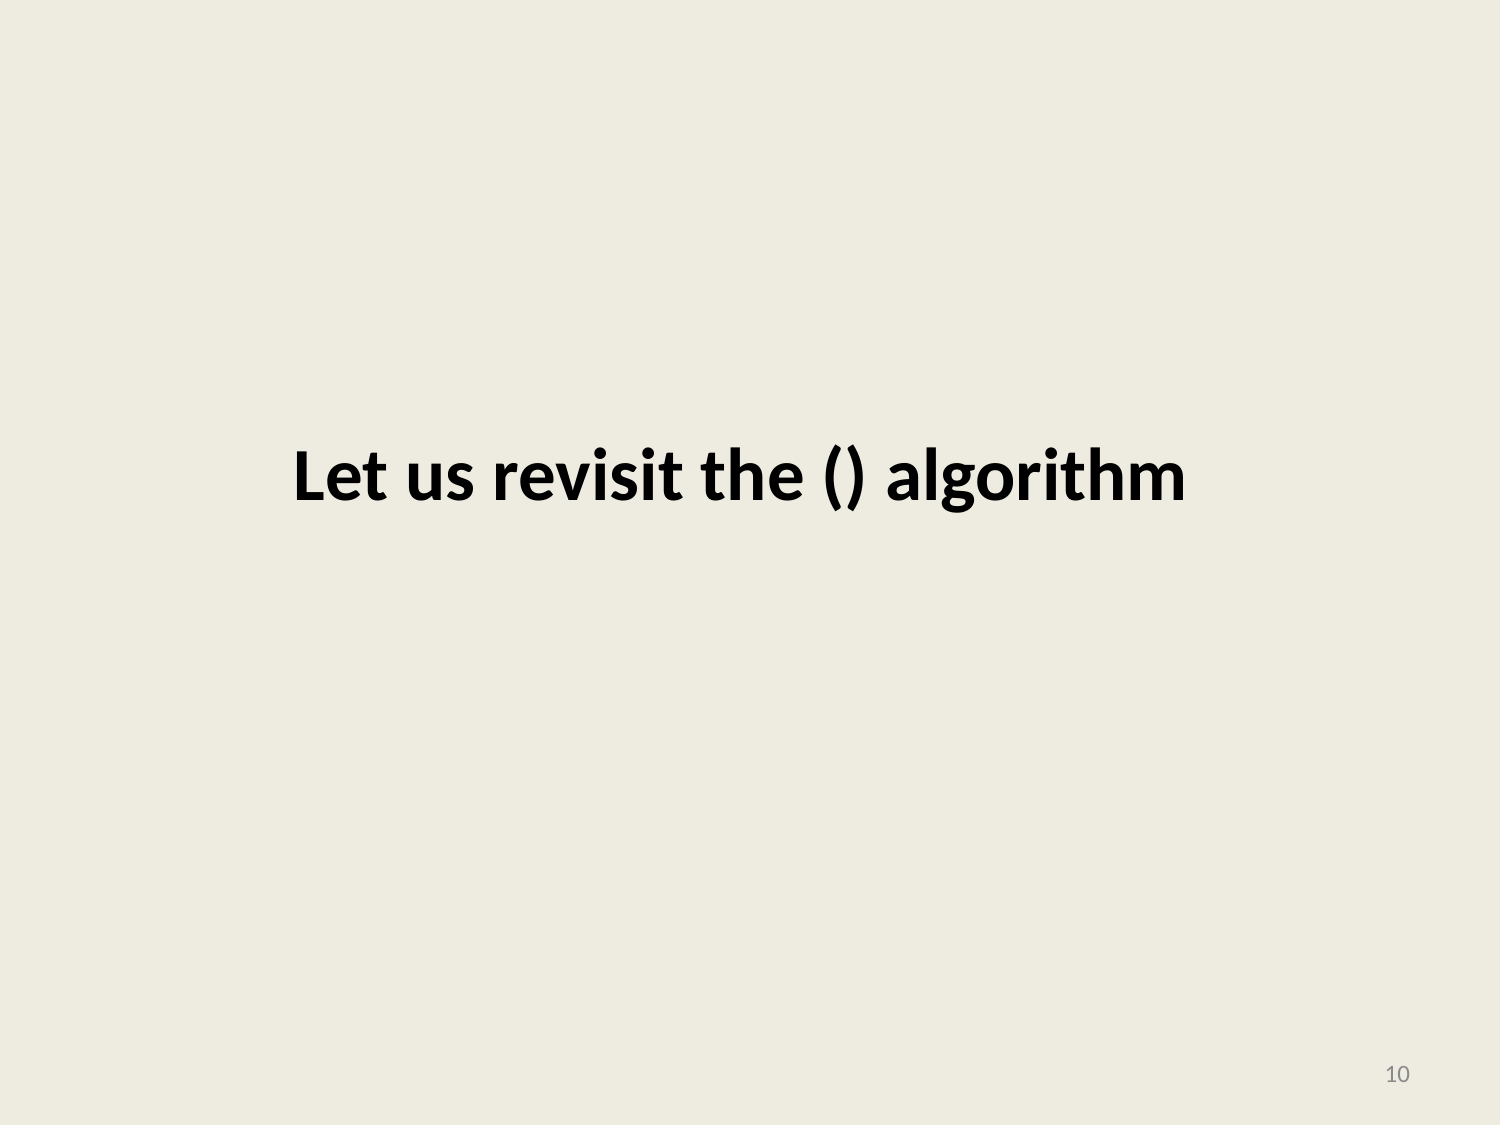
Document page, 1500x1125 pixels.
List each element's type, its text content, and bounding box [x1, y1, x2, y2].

slide_number 10 [1074, 1042, 1425, 1103]
